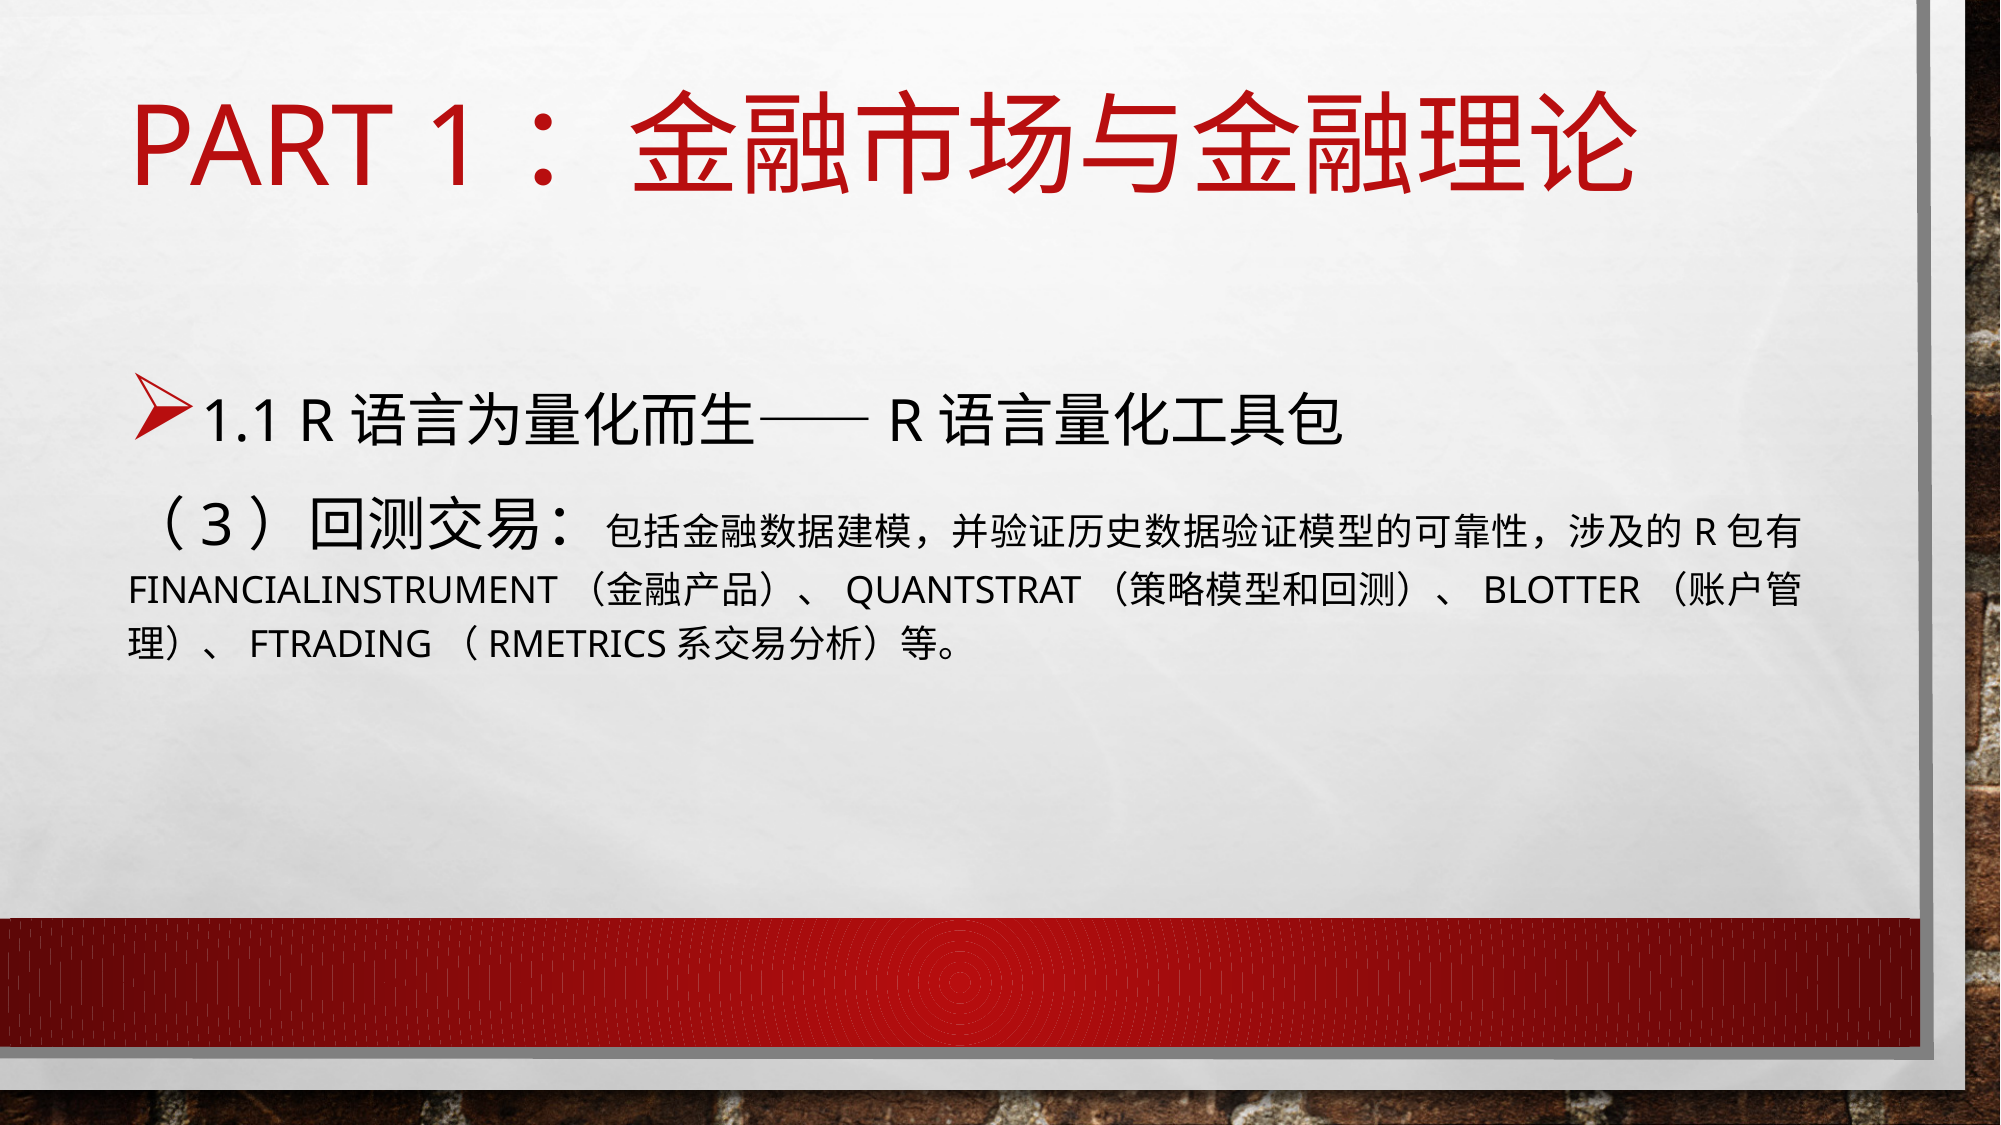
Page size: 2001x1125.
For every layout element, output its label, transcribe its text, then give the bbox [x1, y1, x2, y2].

title Part 1：金融市场与金融理论 [112, 54, 1818, 244]
list 1.1 R语言为量化而生——R语言量化工具包 （3）回测交易：包括⾦融数据建模，并验证历史数据验证模型的可靠性，涉及的R包有 FinancialInstrument（⾦融产品）、quantstrat（策略模型和回测）、blotter（账户管理）、fTrading（Rmetrics系交易分析）等。 [112, 338, 1818, 882]
picture [0, 0, 2000, 1125]
